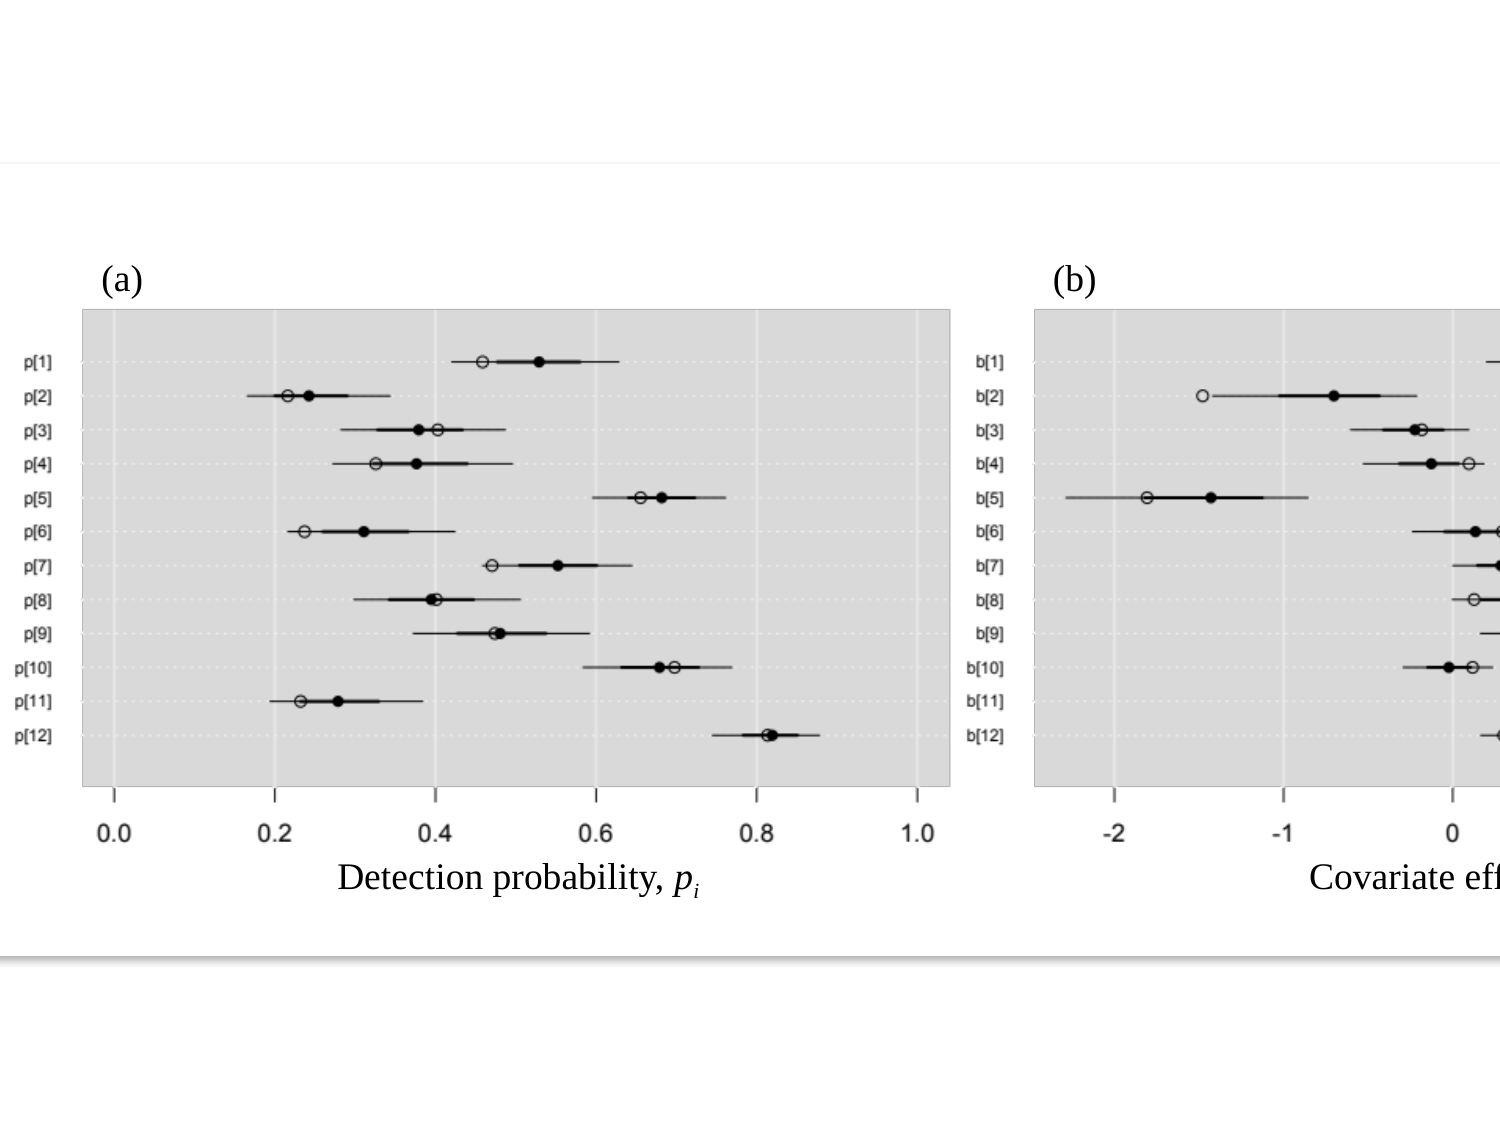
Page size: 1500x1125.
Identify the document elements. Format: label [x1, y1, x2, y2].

text_box [0, 163, 1500, 957]
